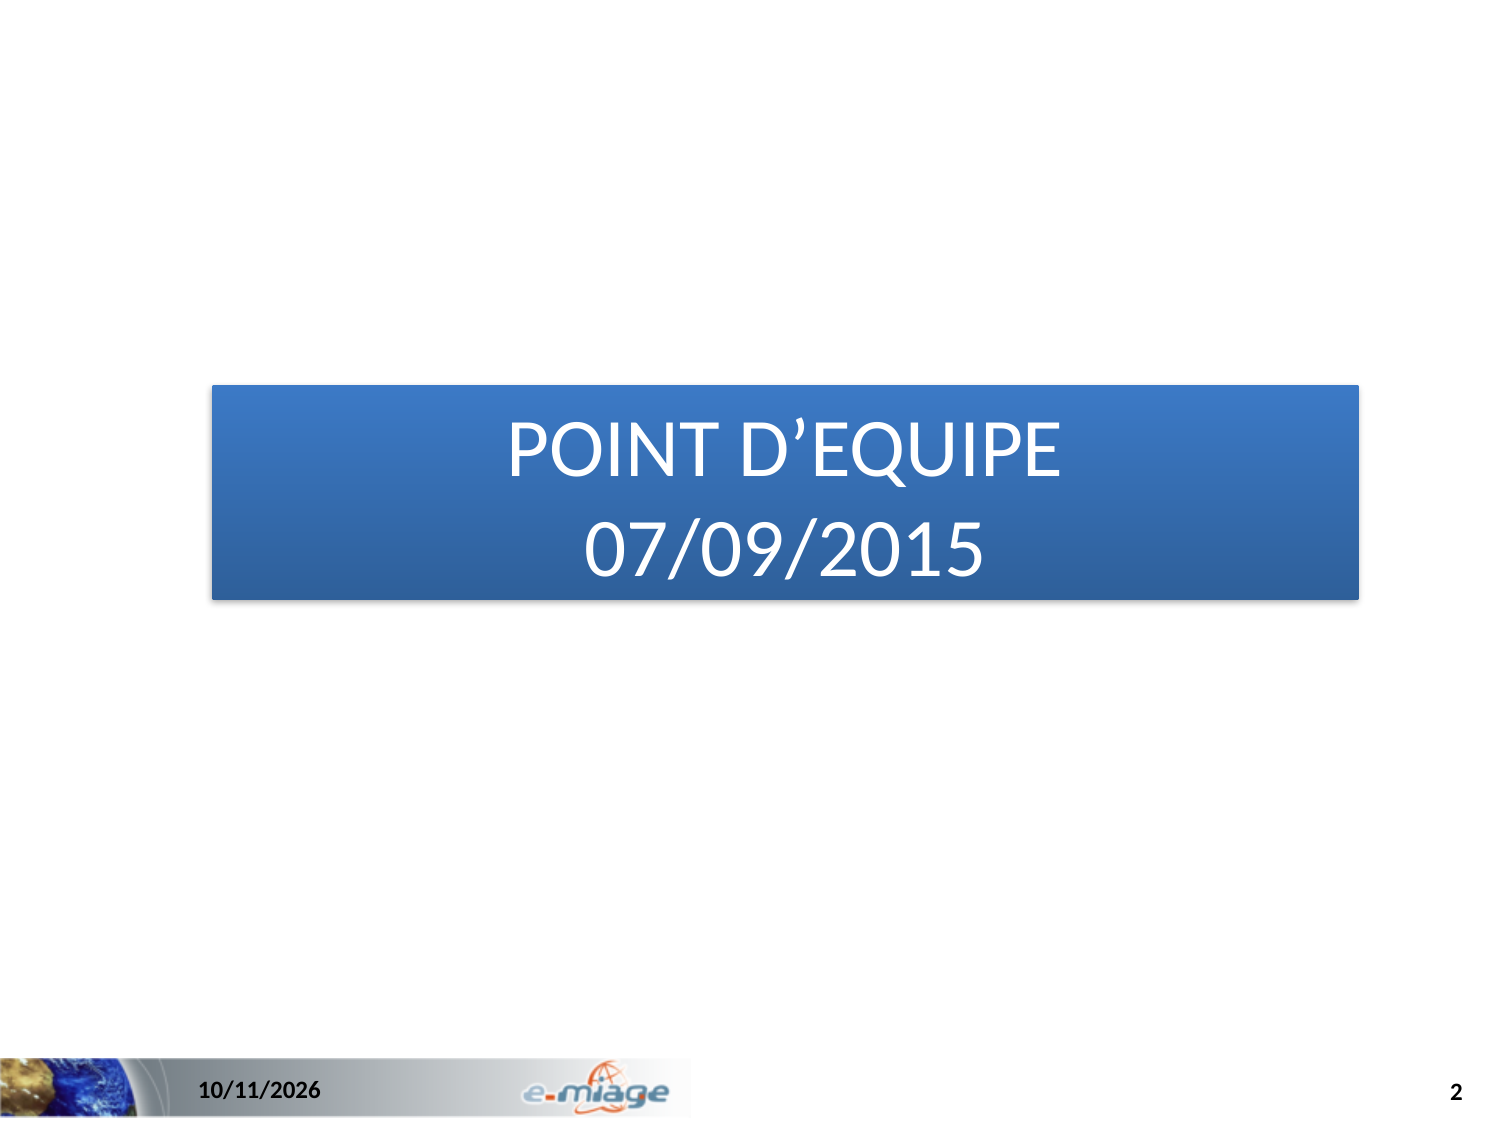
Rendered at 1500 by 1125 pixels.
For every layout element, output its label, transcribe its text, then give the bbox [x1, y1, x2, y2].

picture [0, 1058, 691, 1118]
text_box POINT D’EQUIPE 07/09/2015 [212, 385, 1359, 600]
